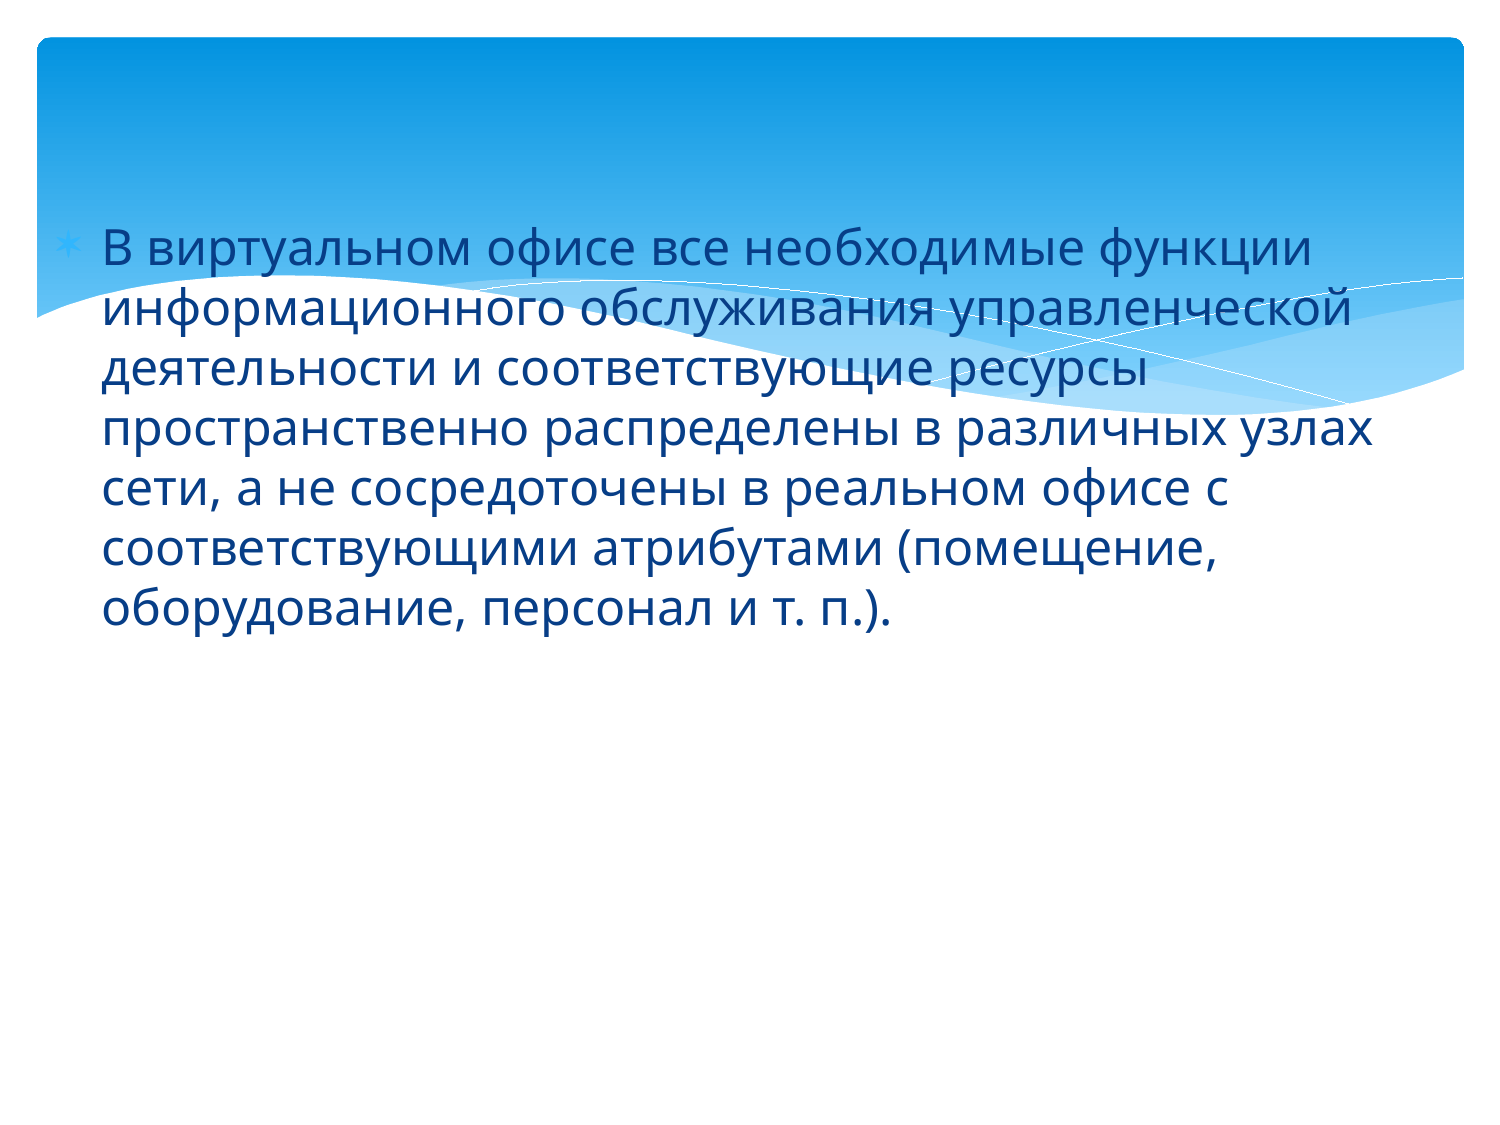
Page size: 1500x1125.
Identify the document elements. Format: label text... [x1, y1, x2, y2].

list В виртуальном офисе все необходимые функции информационного обслуживания управленческой деятельности и соответствующие ресурсы пространственно распределены в различных узлах сети, а не сосредоточены в реальном офисе с соответствующими атрибутами (помещение, оборудование, персонал и т. п.). [41, 208, 1436, 1005]
